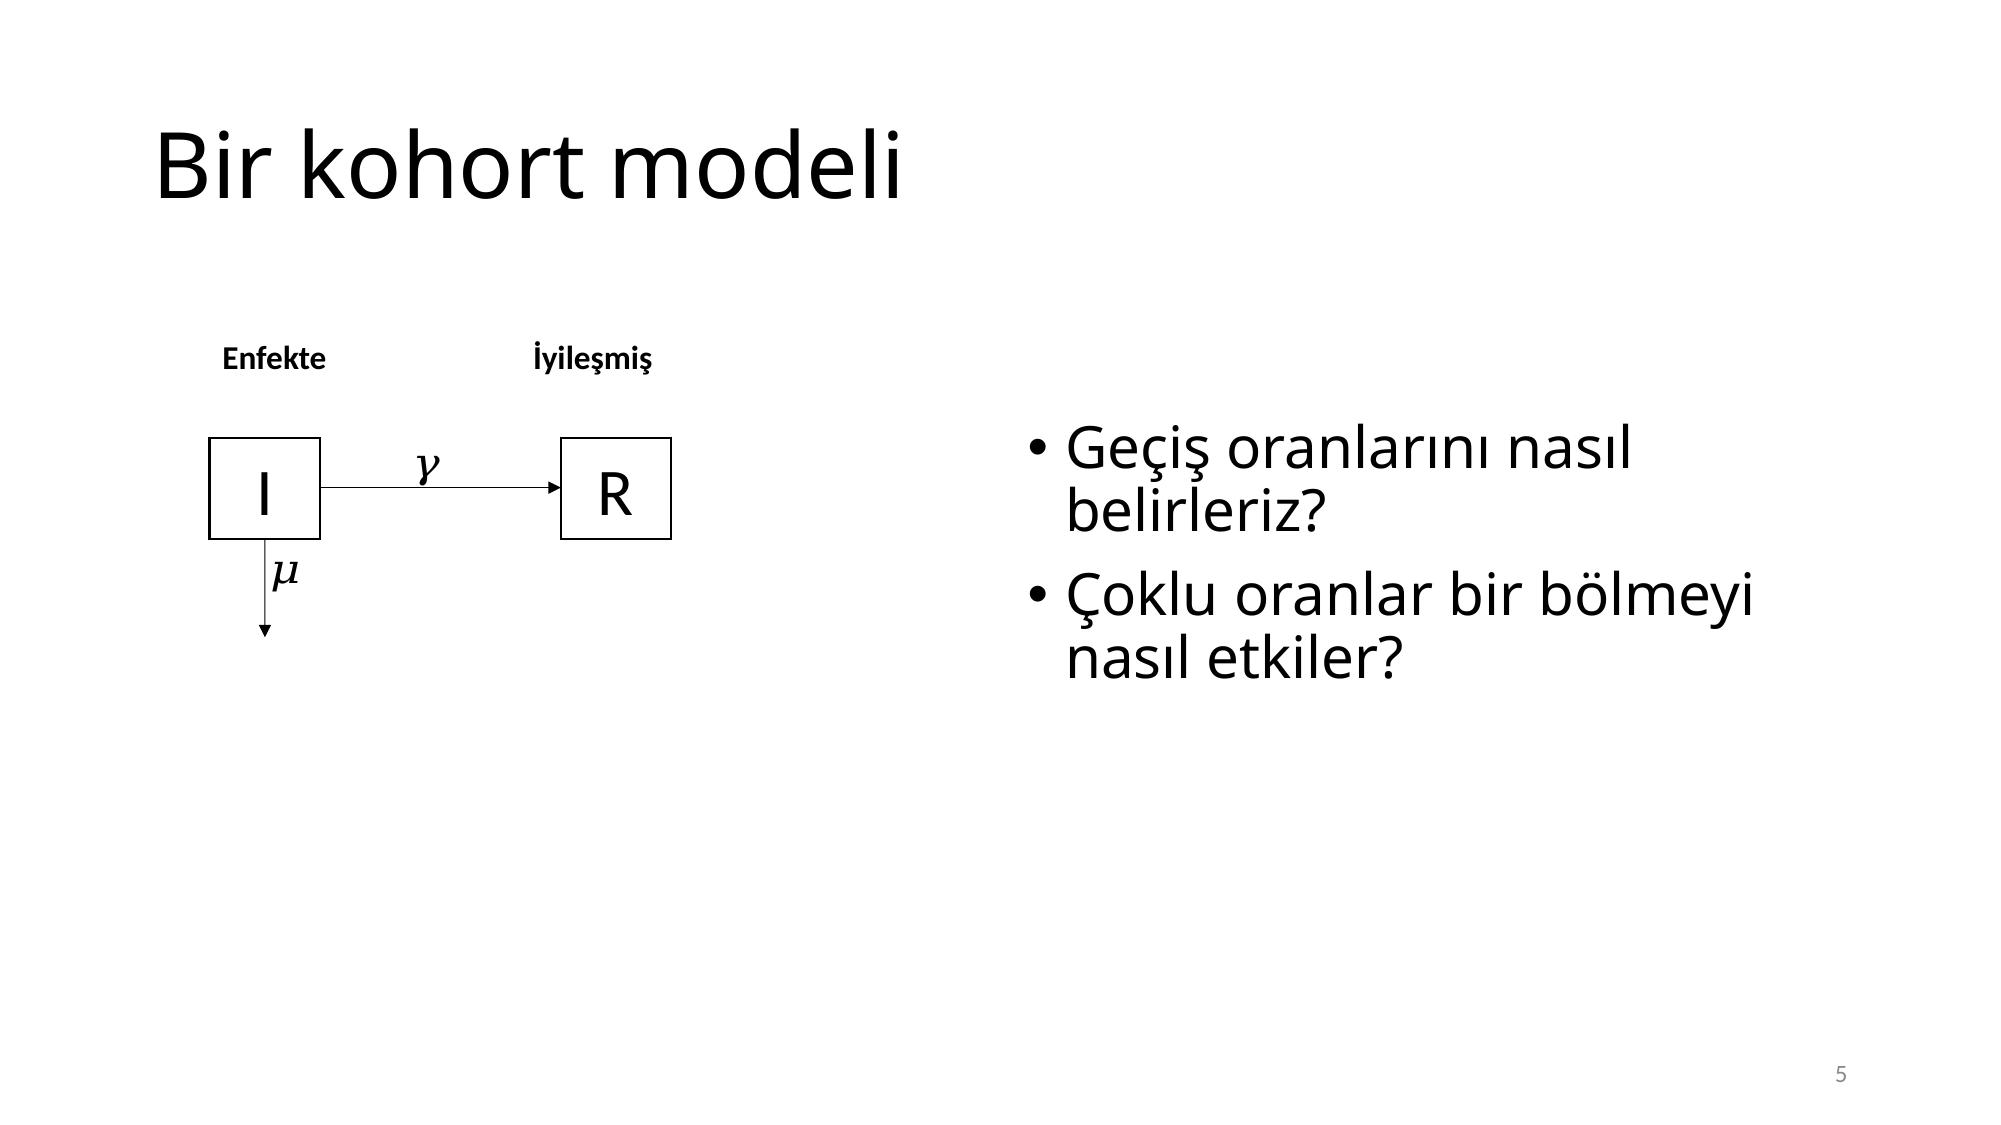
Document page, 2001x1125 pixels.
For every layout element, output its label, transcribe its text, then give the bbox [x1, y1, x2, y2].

list Geçiş oranlarını nasıl belirleriz? Çoklu oranlar bir bölmeyi nasıl etkiler? [1012, 410, 1863, 1016]
title Bir kohort modeli [137, 59, 1863, 278]
text_box Enfekte [173, 305, 376, 408]
slide_number 5 [1412, 1042, 1863, 1103]
text_box I [208, 437, 321, 540]
text_box İyileşmiş [491, 305, 694, 408]
text_box R [560, 437, 672, 540]
